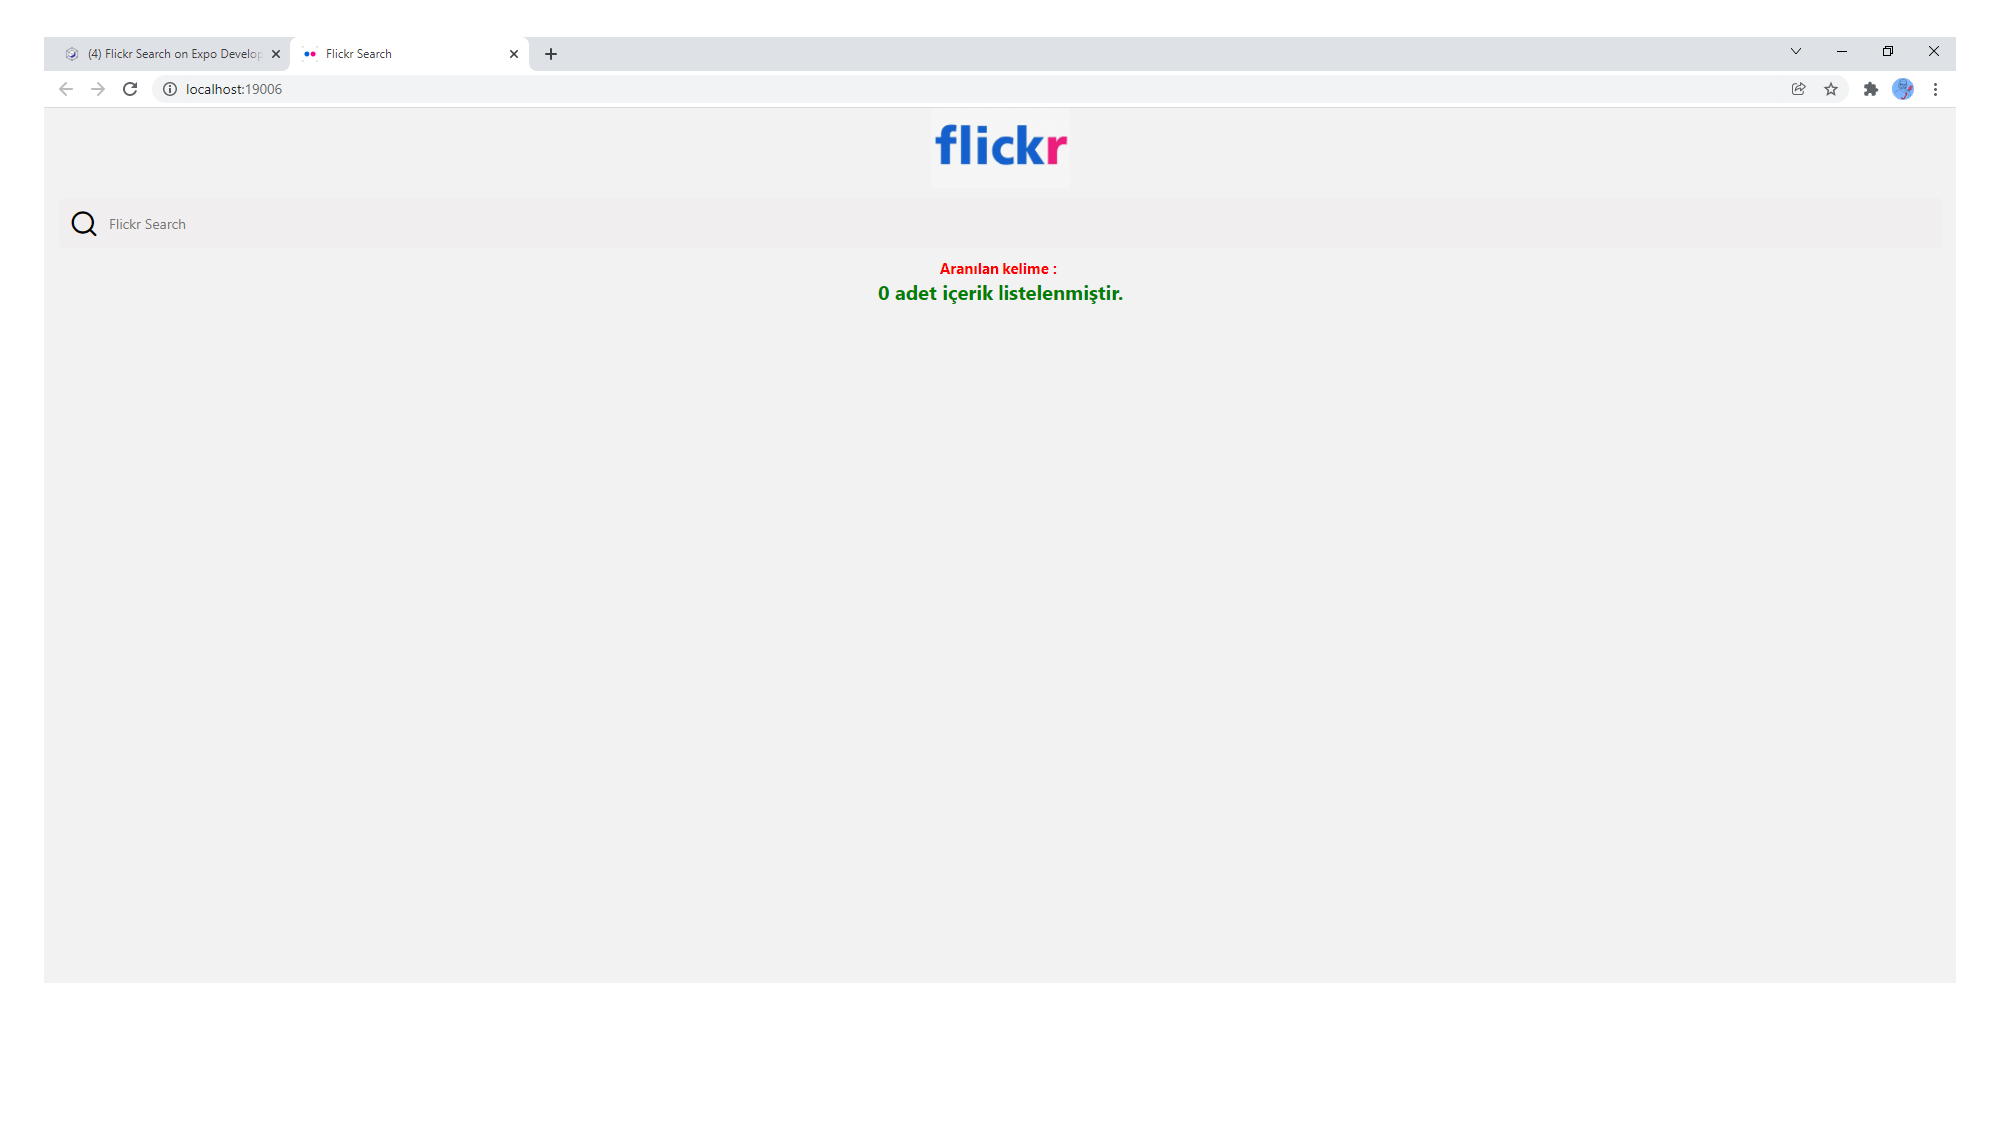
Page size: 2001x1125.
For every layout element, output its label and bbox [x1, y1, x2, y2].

list [44, 37, 1956, 983]
